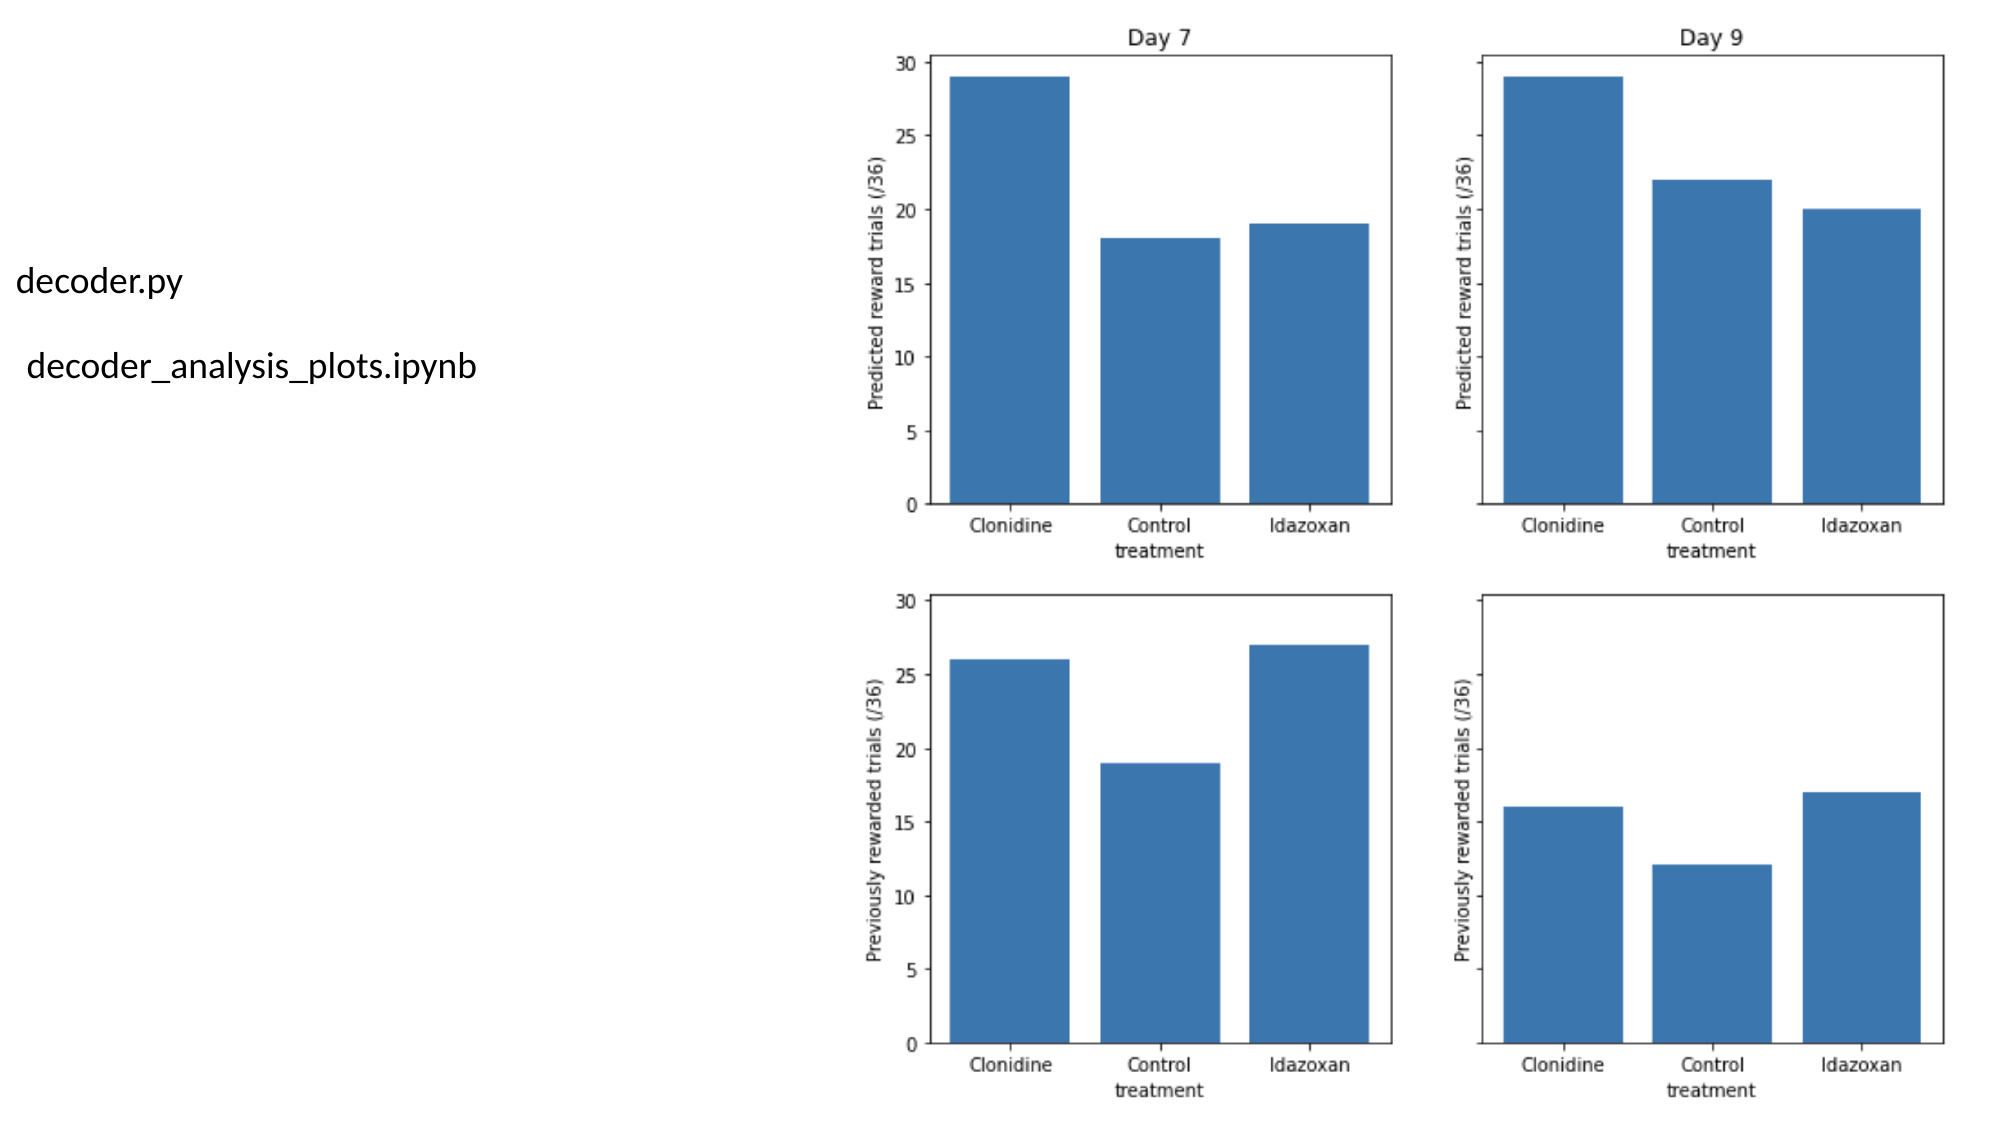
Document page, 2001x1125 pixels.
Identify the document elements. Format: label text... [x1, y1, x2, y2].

text_box decoder.py [1, 248, 199, 309]
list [855, 18, 1952, 1106]
text_box decoder_analysis_plots.ipynb [11, 334, 493, 394]
